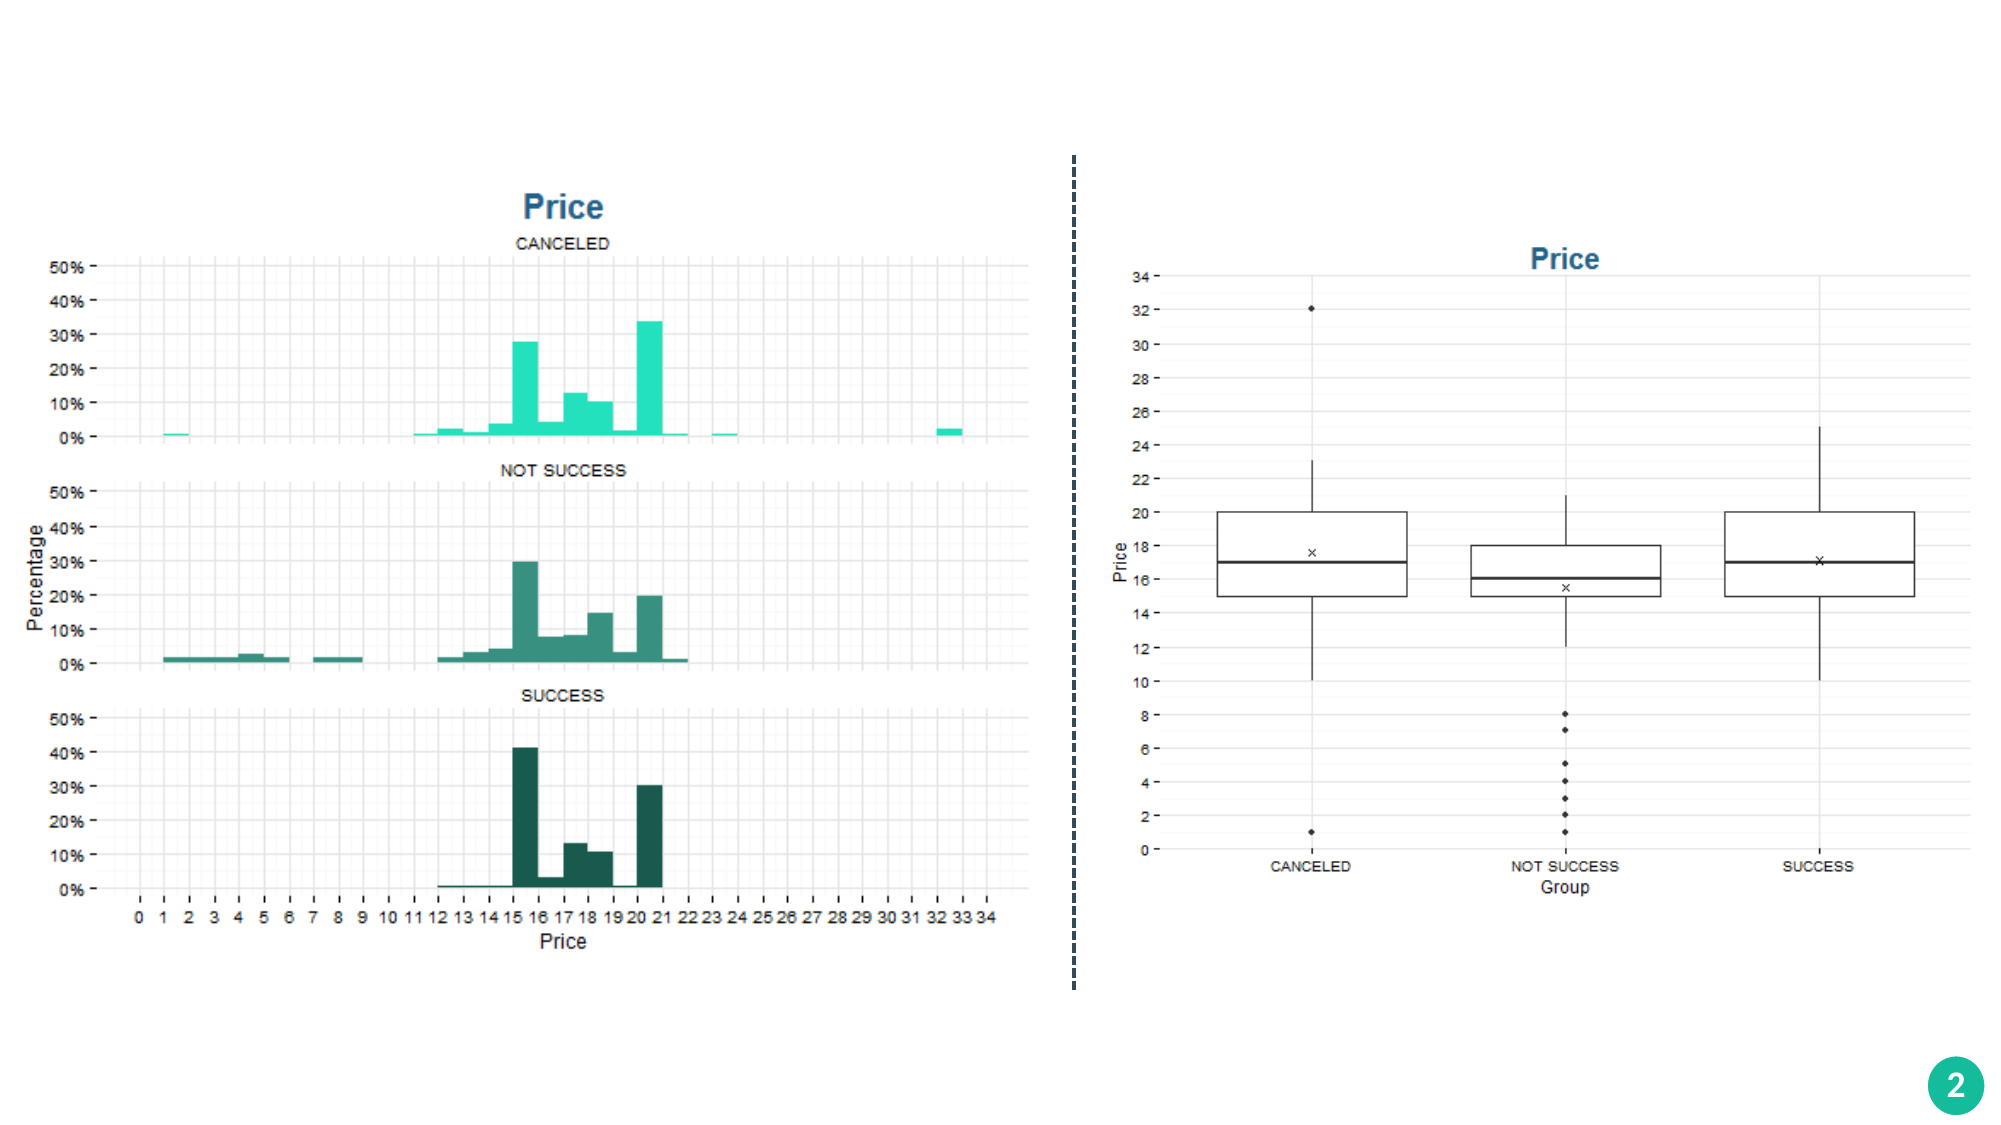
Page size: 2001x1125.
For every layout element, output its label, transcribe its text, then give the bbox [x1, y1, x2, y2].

text_box [1940, 1113, 1973, 1118]
slide_number 2 [1530, 1052, 1981, 1113]
picture [0, 151, 1063, 973]
text_box [1981, 1066, 1988, 1105]
picture [1090, 211, 2000, 914]
